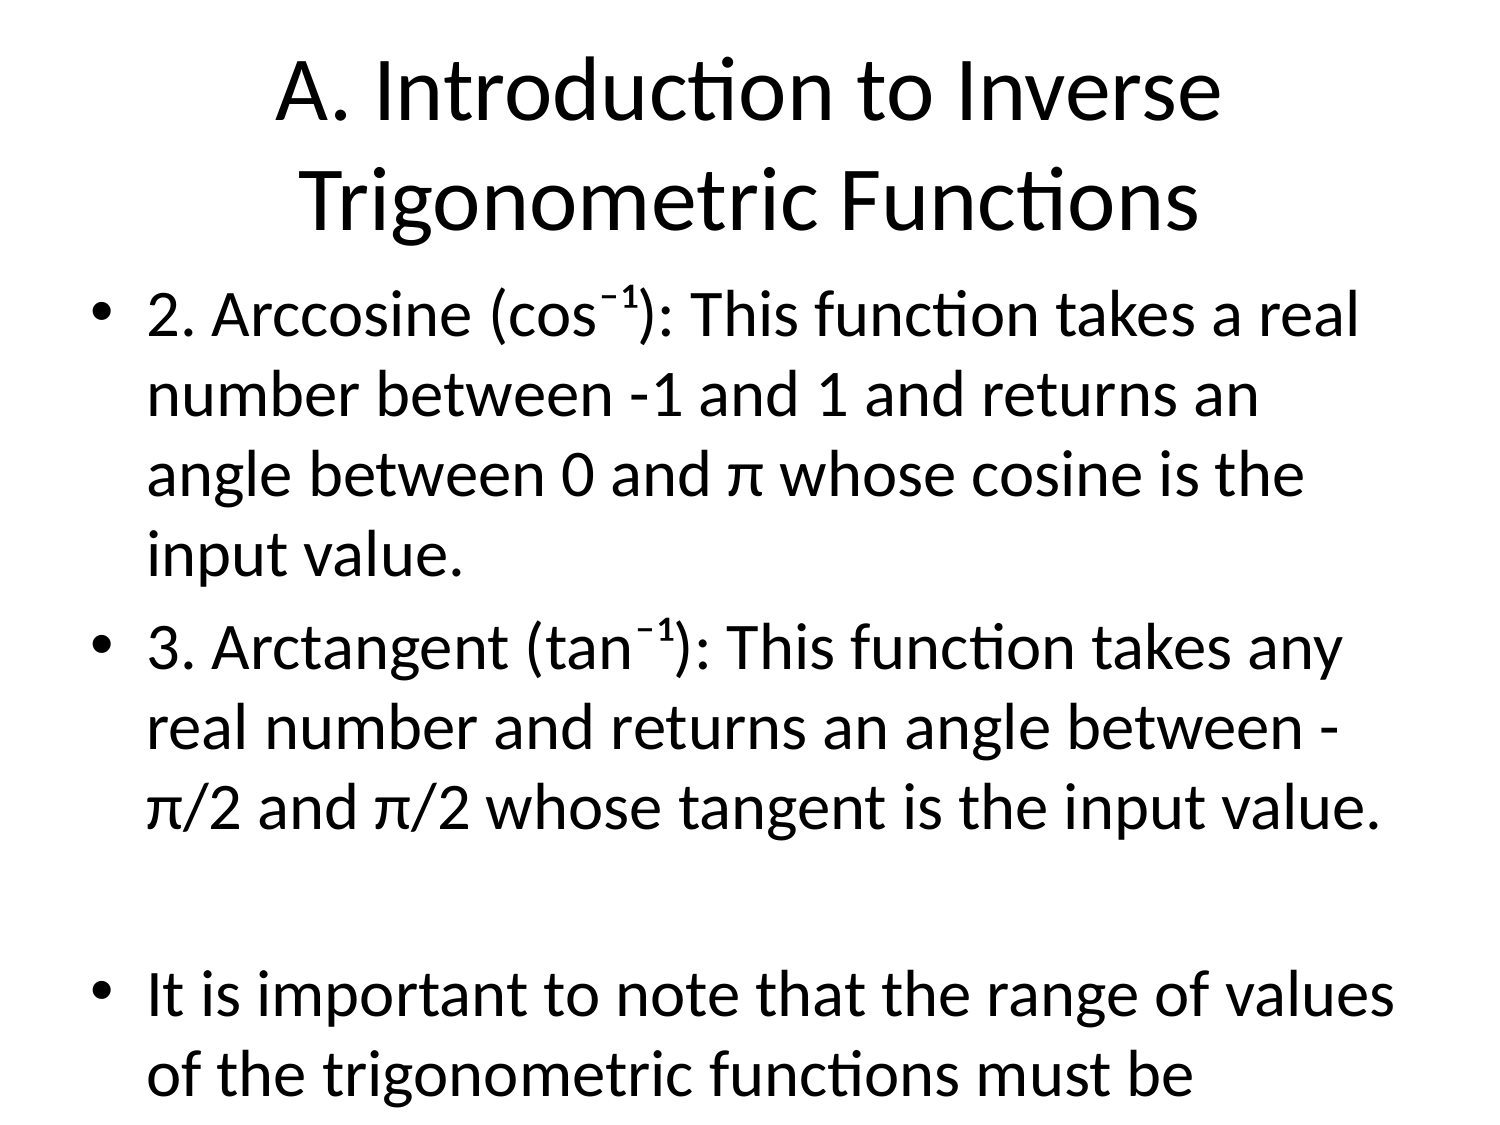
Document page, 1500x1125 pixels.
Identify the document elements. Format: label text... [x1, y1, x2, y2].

list 2. Arccosine (cos⁻¹): This function takes a real number between -1 and 1 and returns an angle between 0 and π whose cosine is the input value. 3. Arctangent (tan⁻¹): This function takes any real number and returns an angle between -π/2 and π/2 whose tangent is the input value. It is important to note that the range of values of the trigonometric functions must be restricted in order to have well-defined inverse functions. This restriction is typically done by considering only a certain interval of the trigonometric functions over which the inverse functions are defined. [75, 262, 1425, 1005]
title A. Introduction to Inverse Trigonometric Functions [75, 45, 1425, 233]
